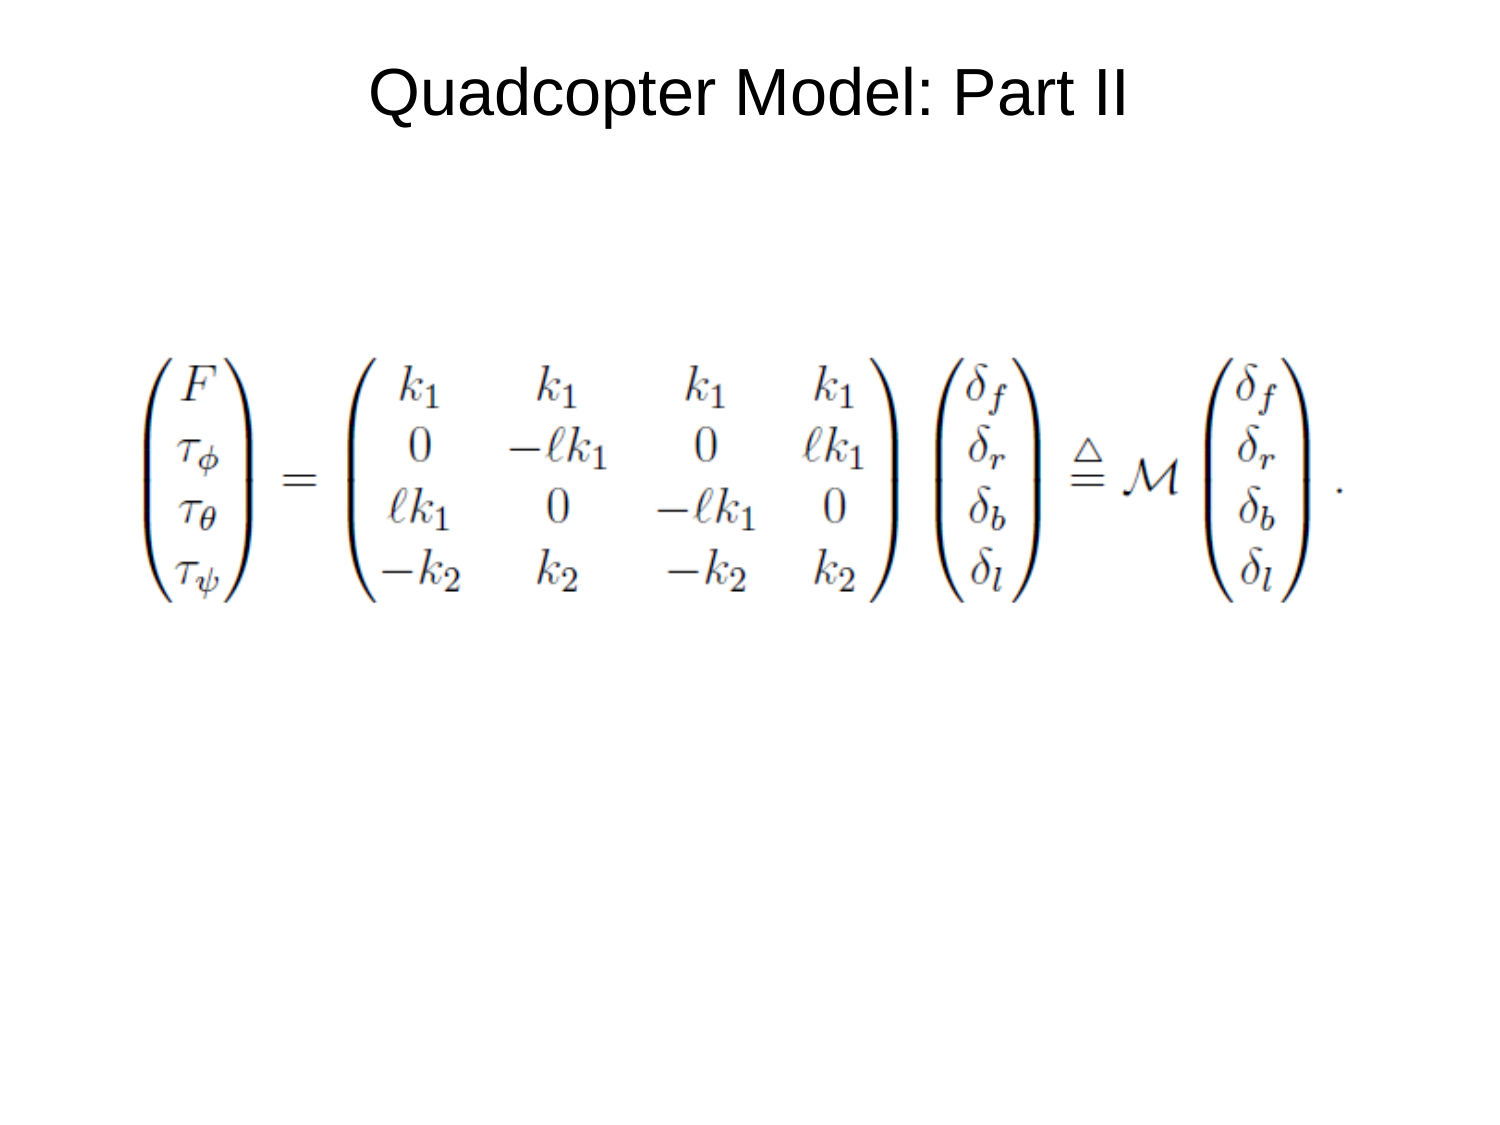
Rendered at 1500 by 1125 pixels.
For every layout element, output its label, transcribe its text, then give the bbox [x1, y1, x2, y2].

picture [108, 333, 1351, 628]
title Quadcopter Model: Part II [74, 29, 1426, 149]
